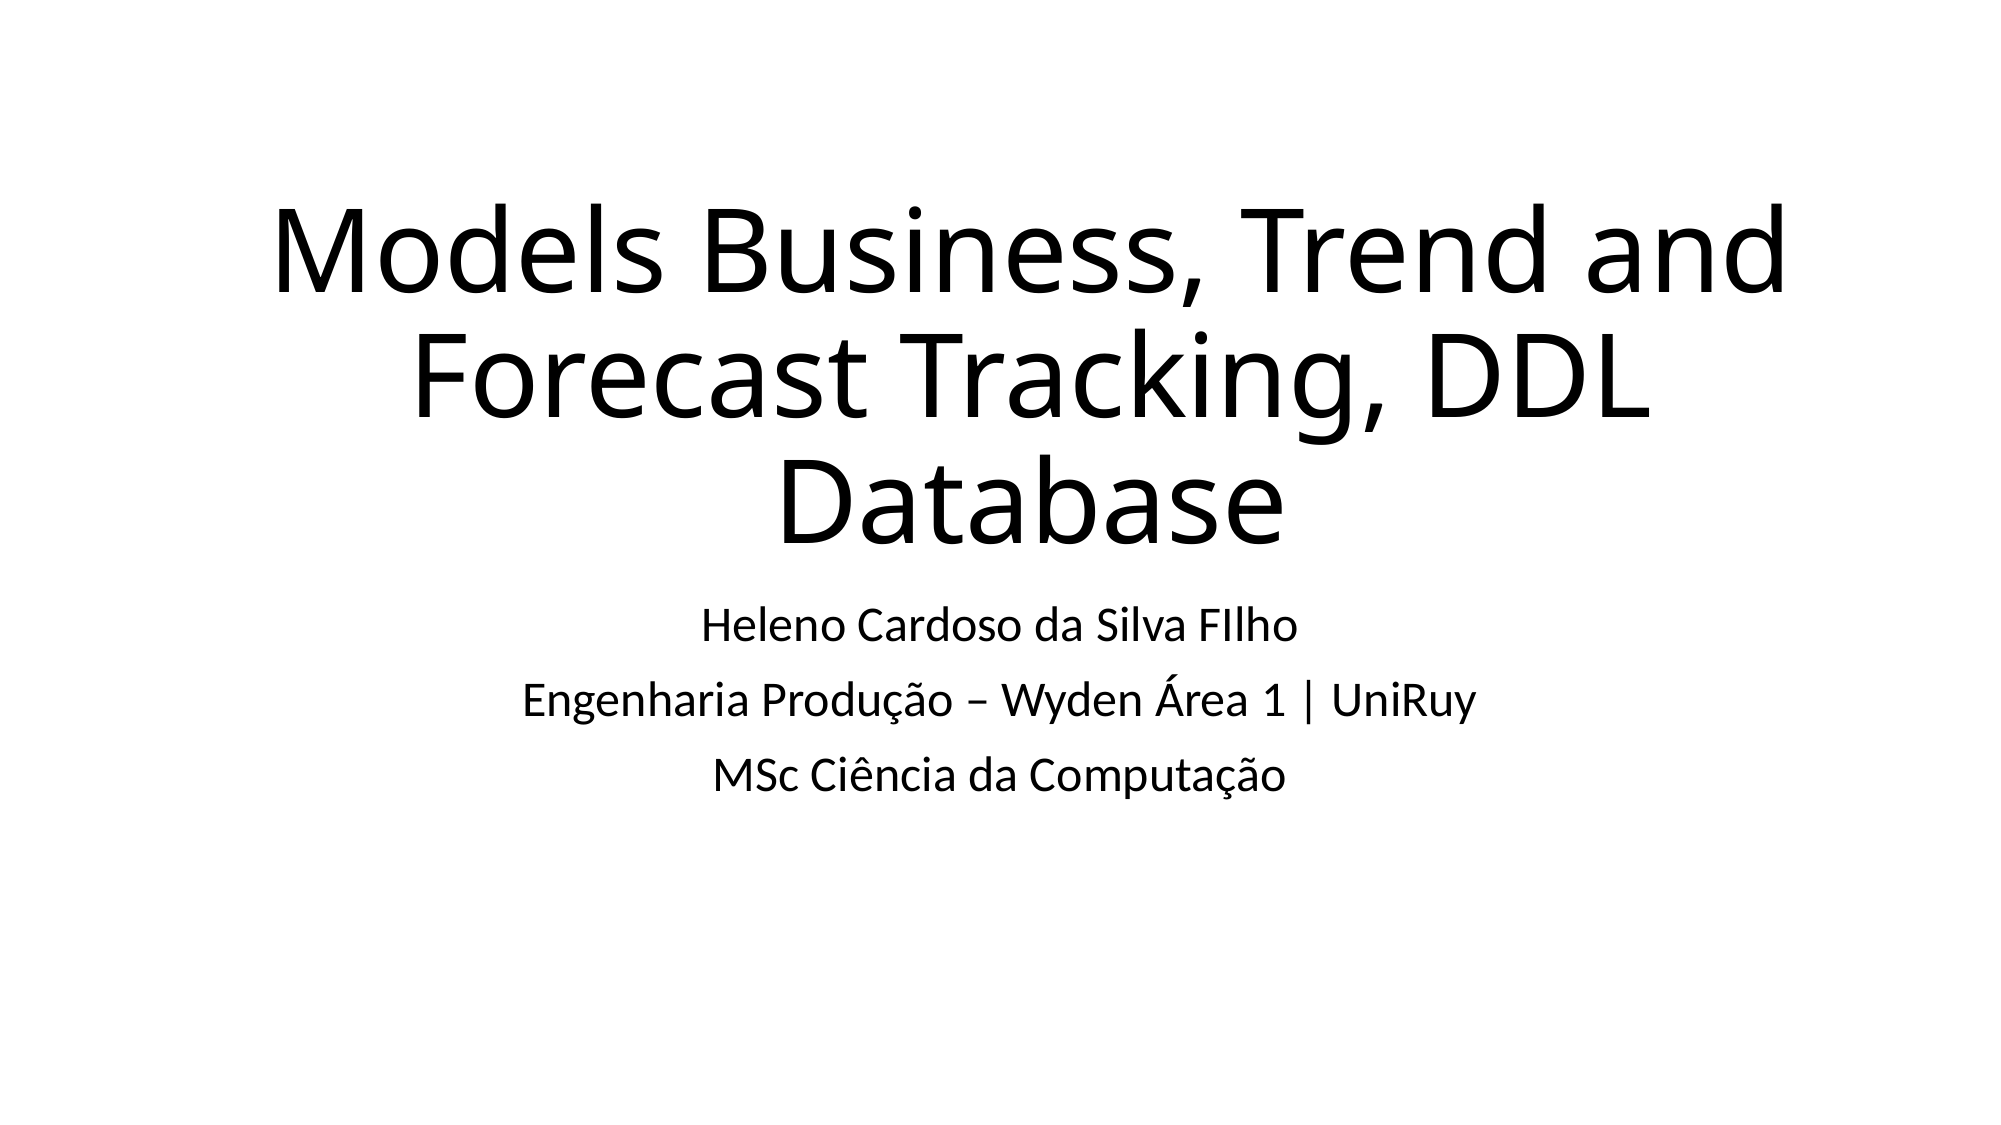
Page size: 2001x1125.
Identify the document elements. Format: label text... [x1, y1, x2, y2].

subtitle Heleno Cardoso da Silva FIlho Engenharia Produção – Wyden Área 1 | UniRuy MSc Ciência da Computação [249, 590, 1750, 863]
title Models Business, Trend and Forecast Tracking, DDL Database [249, 184, 1812, 576]
